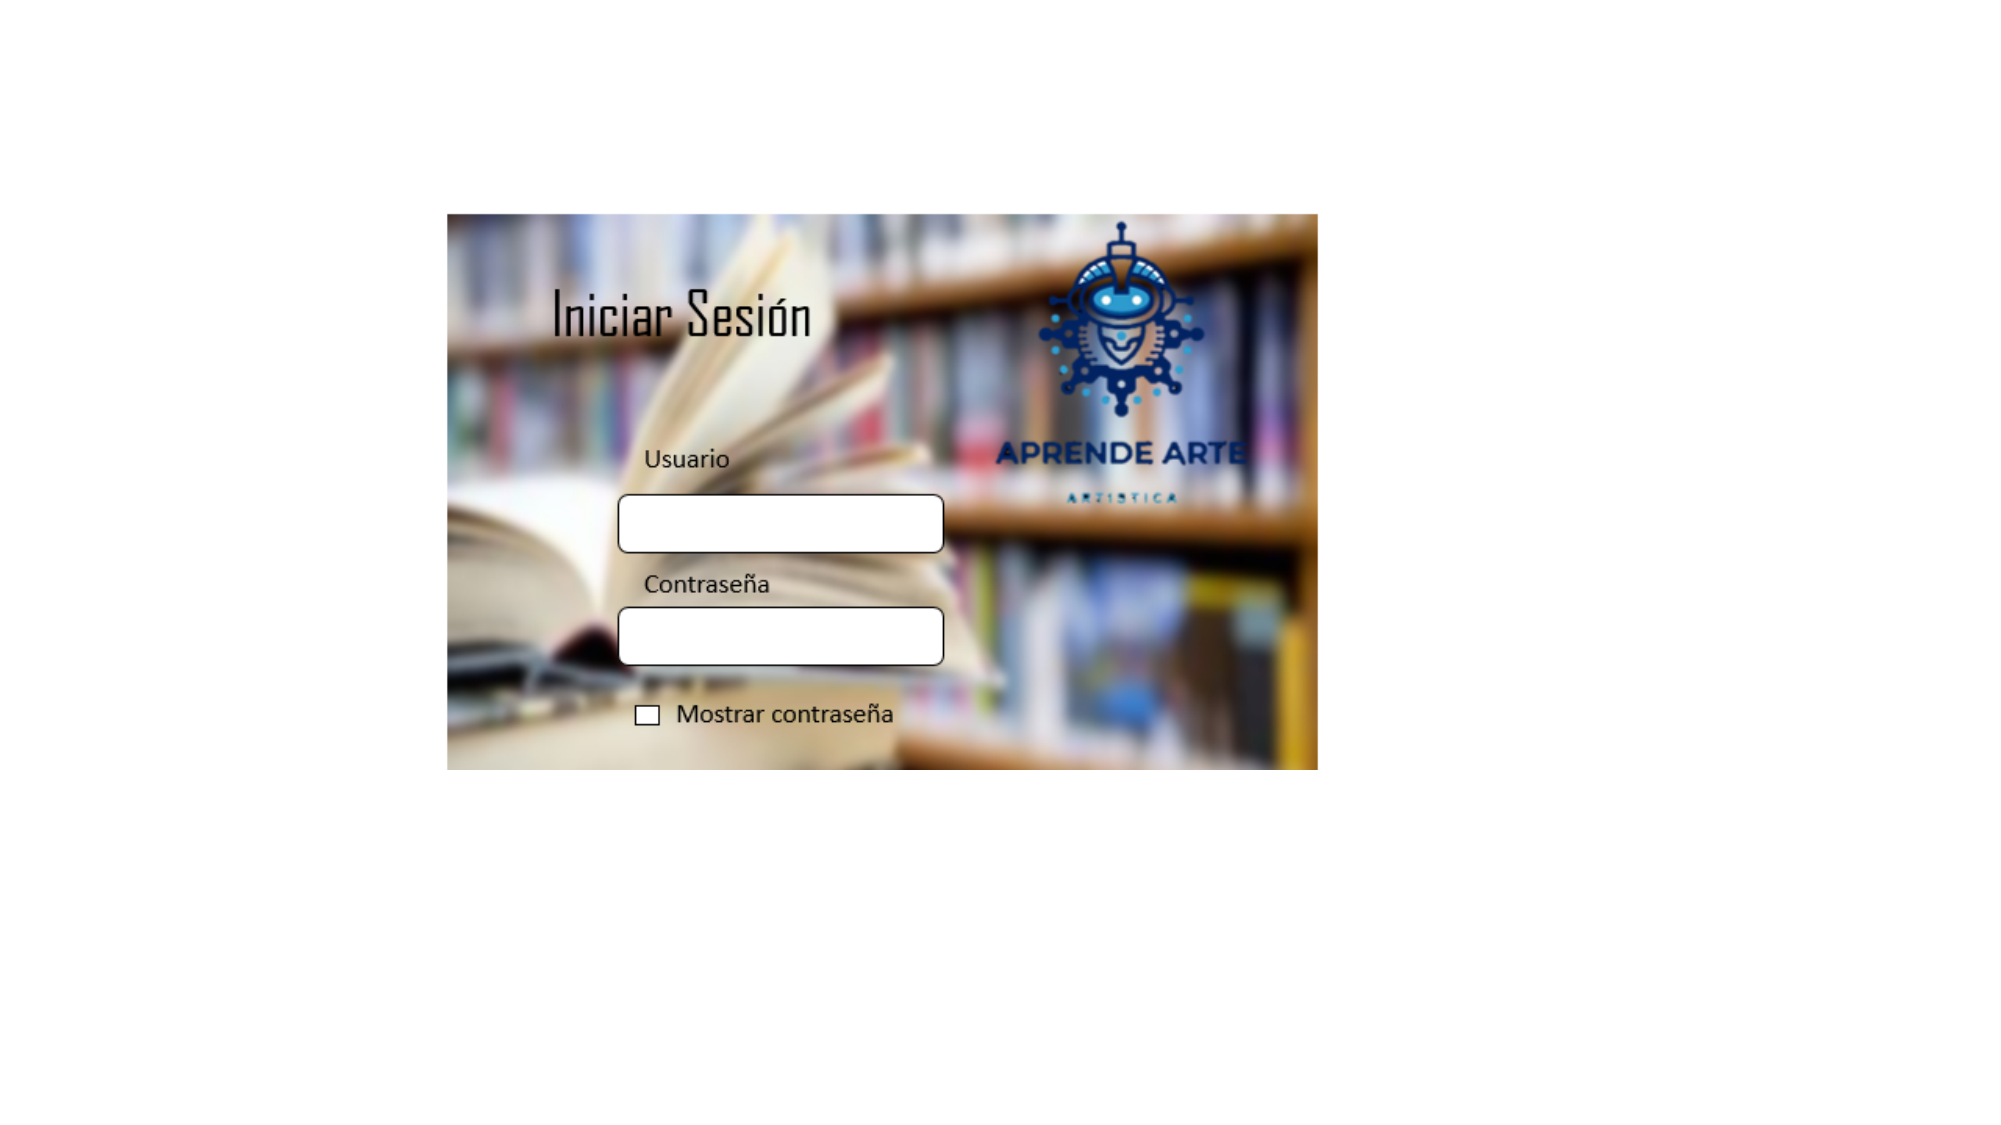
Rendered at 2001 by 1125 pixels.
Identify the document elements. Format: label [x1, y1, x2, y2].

picture [445, 212, 1320, 770]
